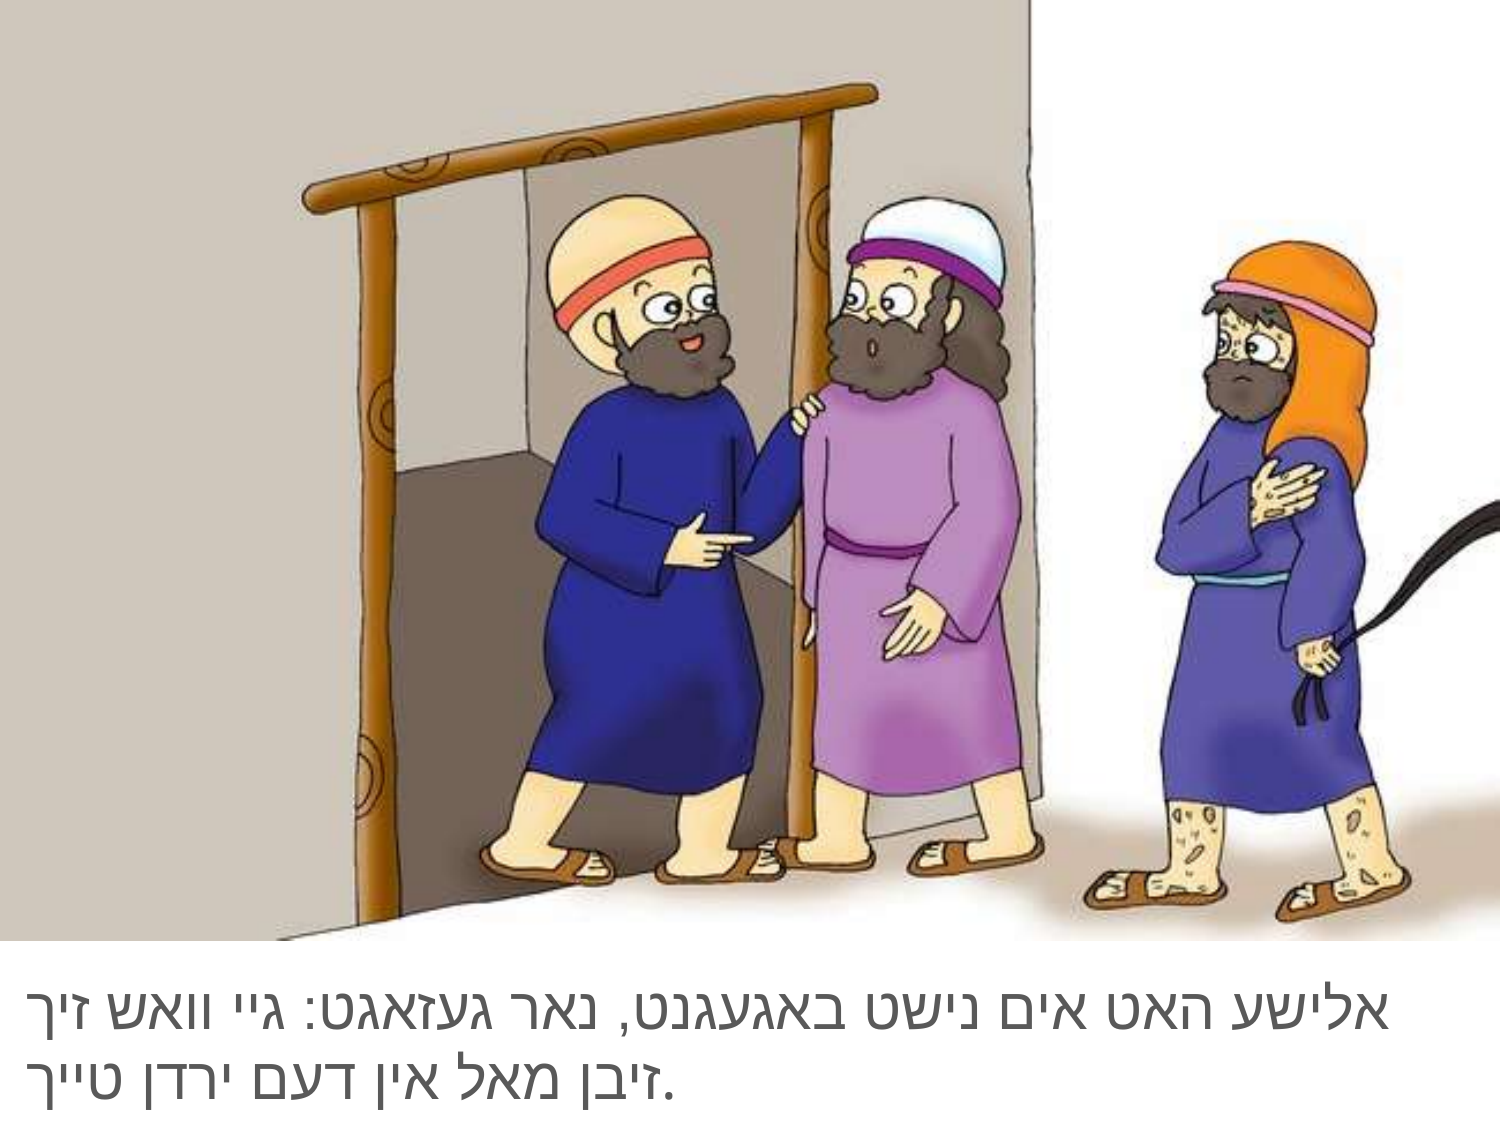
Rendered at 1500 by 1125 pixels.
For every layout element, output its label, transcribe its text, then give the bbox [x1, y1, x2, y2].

text_box אלישע האט אים נישט באגעגנט, נאר געזאגט: גיי וואש זיך זיבן מאל אין דעם ירדן טייך. [11, 964, 1483, 1119]
picture [0, 0, 1500, 941]
